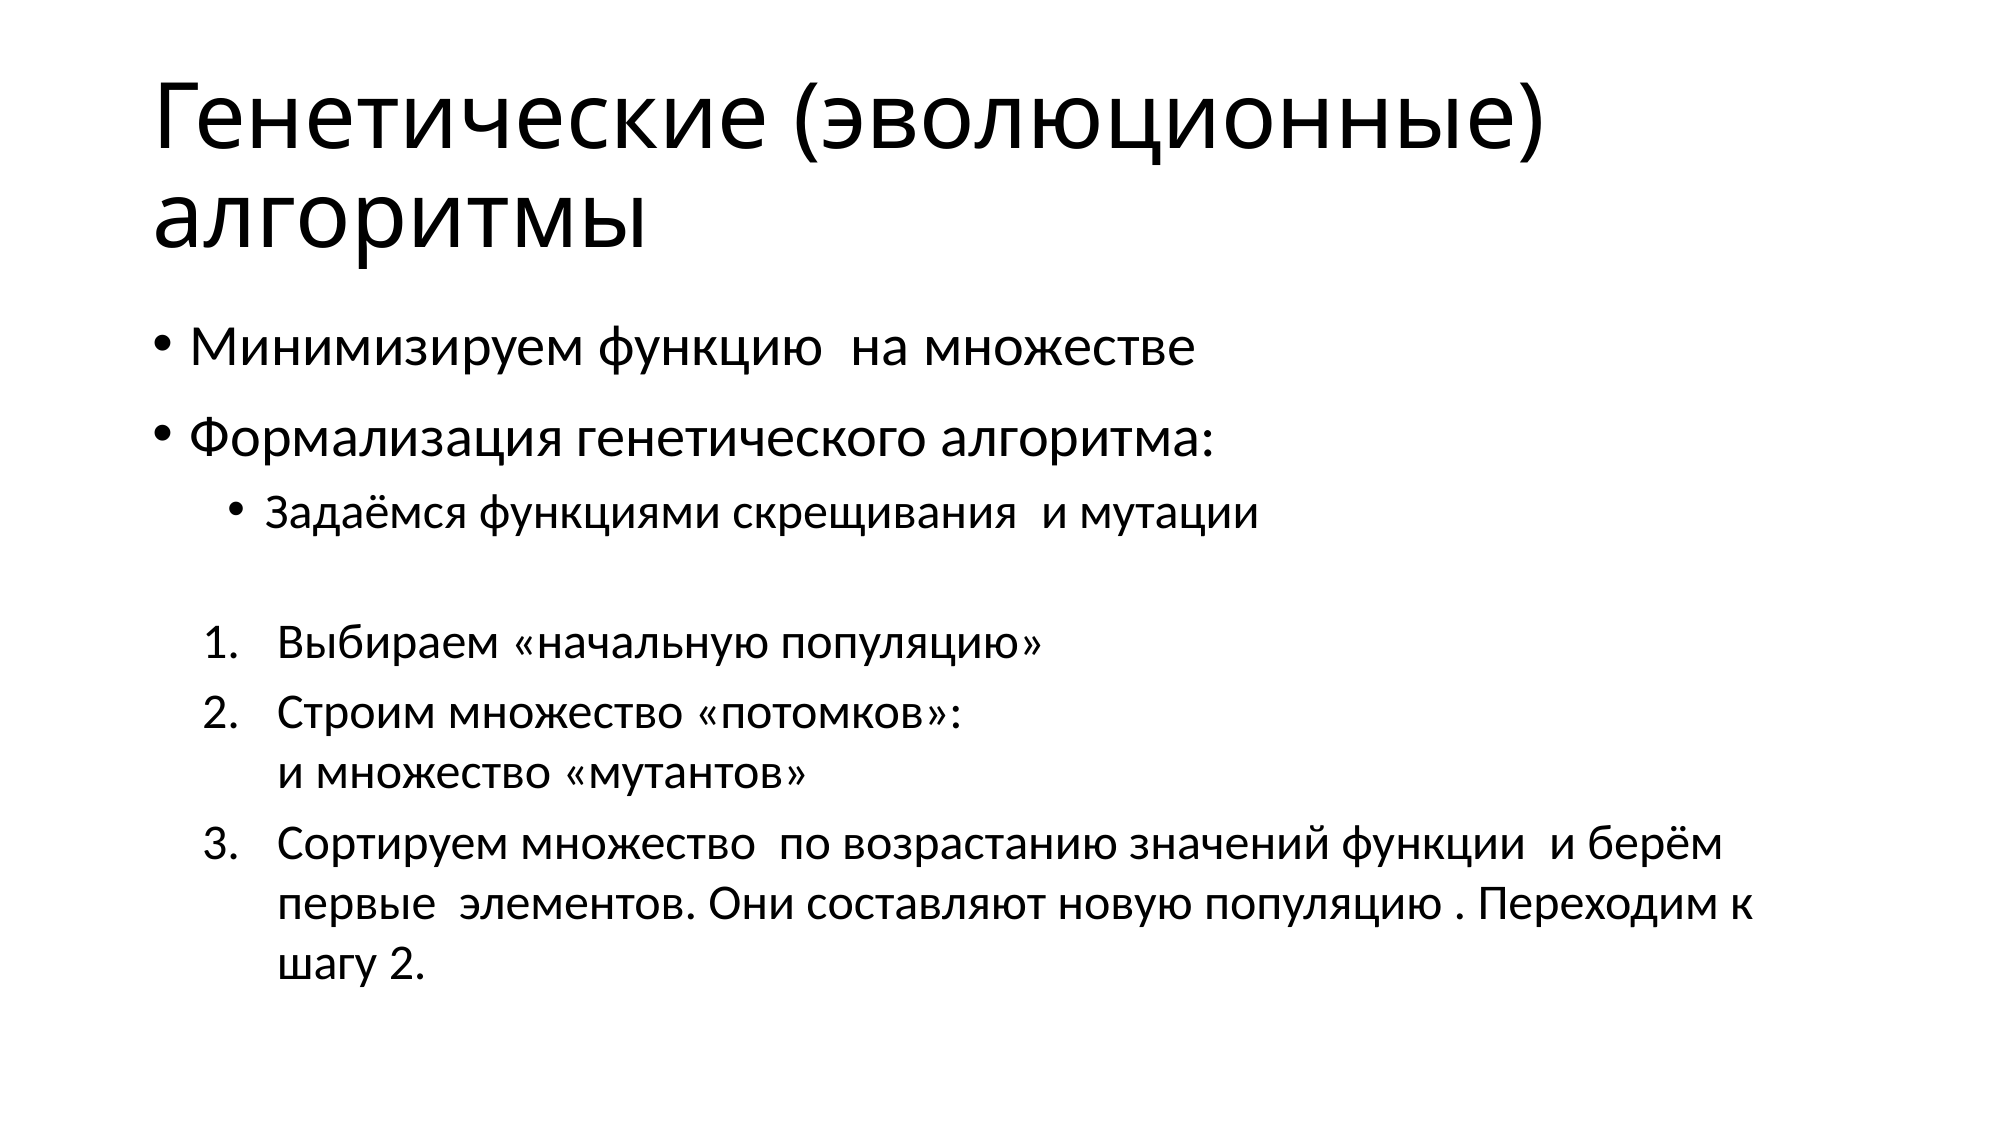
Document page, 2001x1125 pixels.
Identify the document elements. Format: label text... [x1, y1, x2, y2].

title Генетические (эволюционные) алгоритмы [137, 59, 1863, 278]
